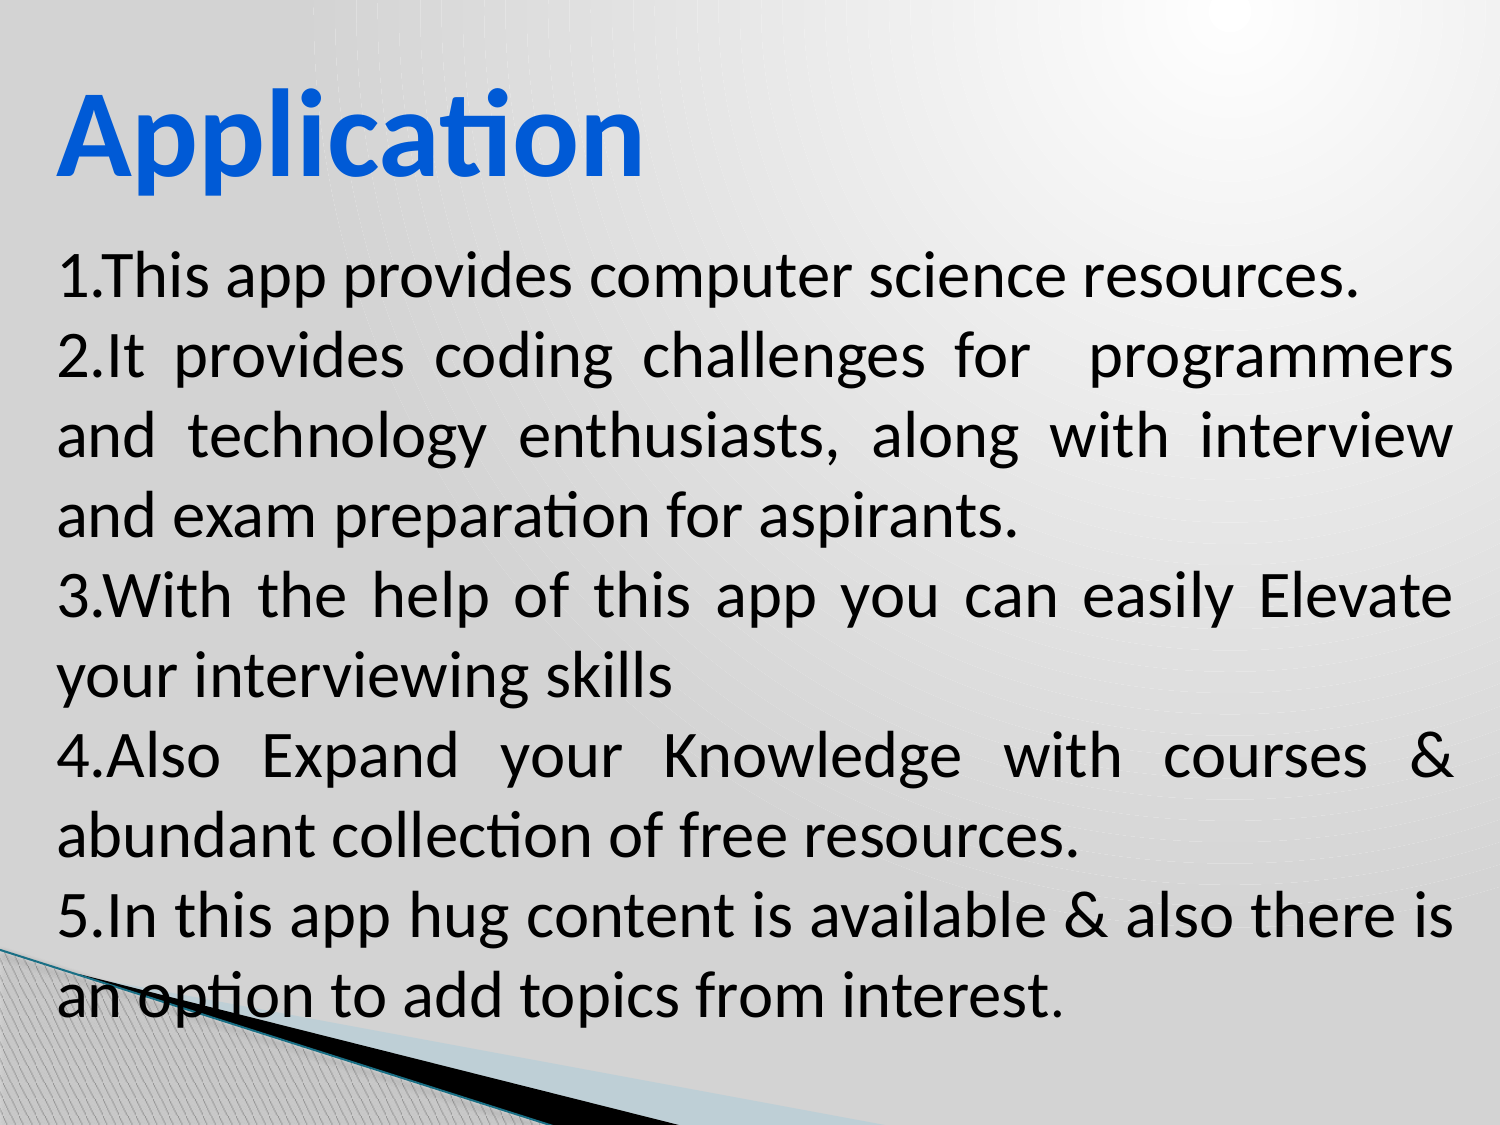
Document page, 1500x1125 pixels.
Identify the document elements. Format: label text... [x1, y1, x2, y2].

text_box 1.This app provides computer science resources. 2.It provides coding challenges for programmers and technology enthusiasts, along with interview and exam preparation for aspirants. 3.With the help of this app you can easily Elevate your interviewing skills 4.Also Expand your Knowledge with courses & abundant collection of free resources. 5.In this app hug content is available & also there is an option to add topics from interest. [41, 223, 1471, 1039]
text_box Application [41, 44, 1225, 210]
